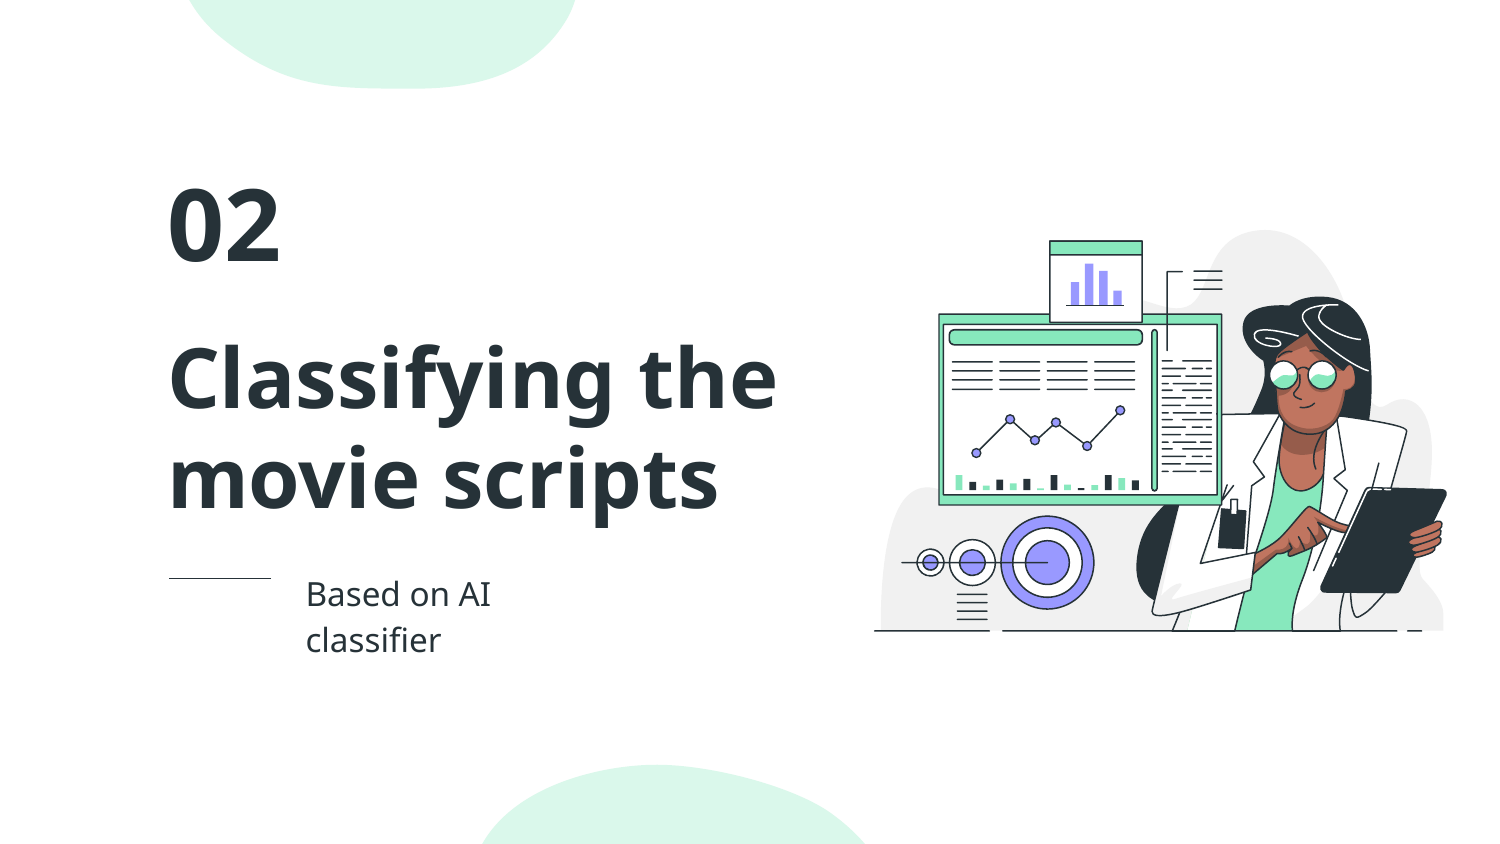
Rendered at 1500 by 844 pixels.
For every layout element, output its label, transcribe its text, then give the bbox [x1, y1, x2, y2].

title Classifying the movie scripts [152, 292, 867, 541]
subtitle Based on AI classifier [290, 552, 647, 657]
title 02 [152, 171, 326, 297]
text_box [872, 229, 1446, 633]
